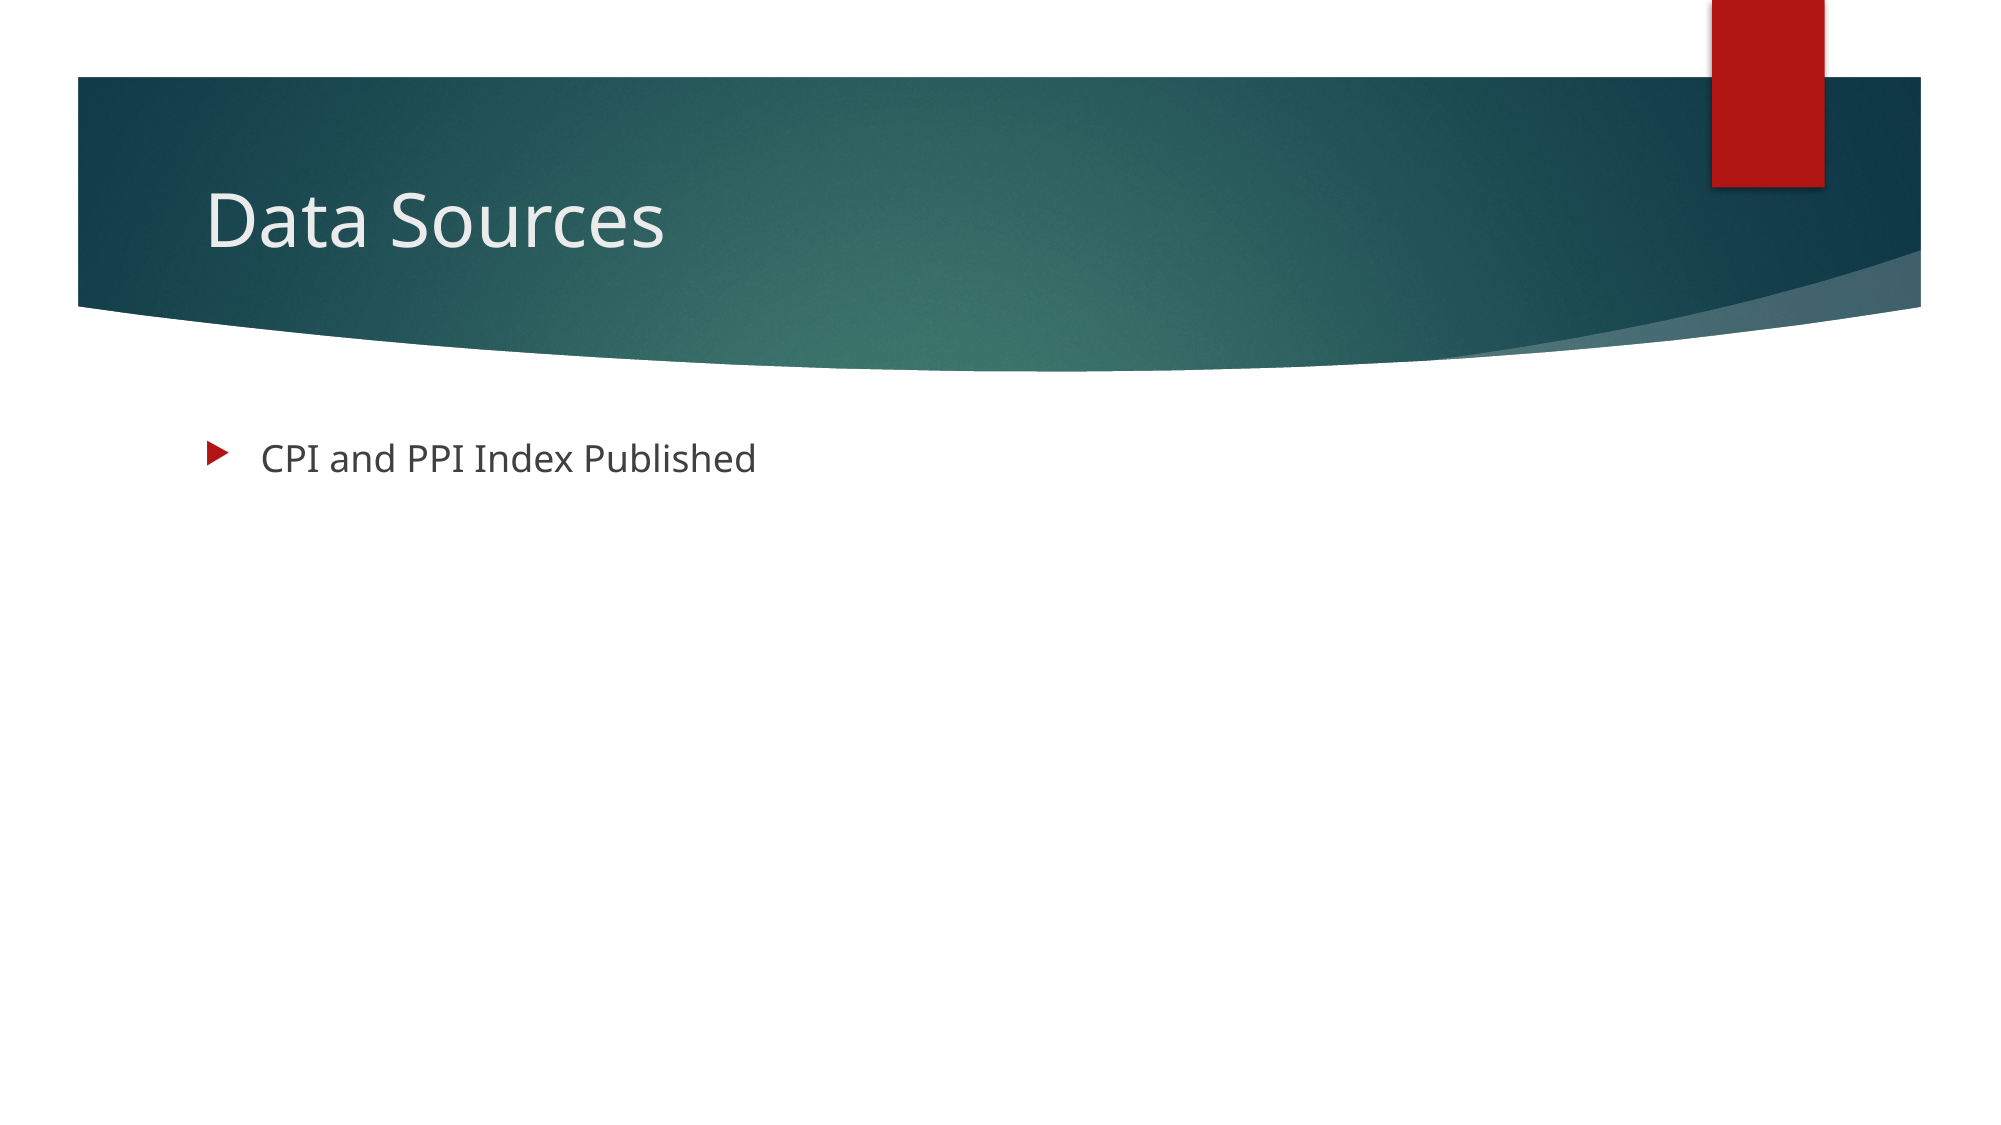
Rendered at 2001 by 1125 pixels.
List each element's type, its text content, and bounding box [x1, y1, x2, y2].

title Data Sources [189, 159, 1638, 276]
list CPI and PPI Index Published [189, 427, 1638, 988]
